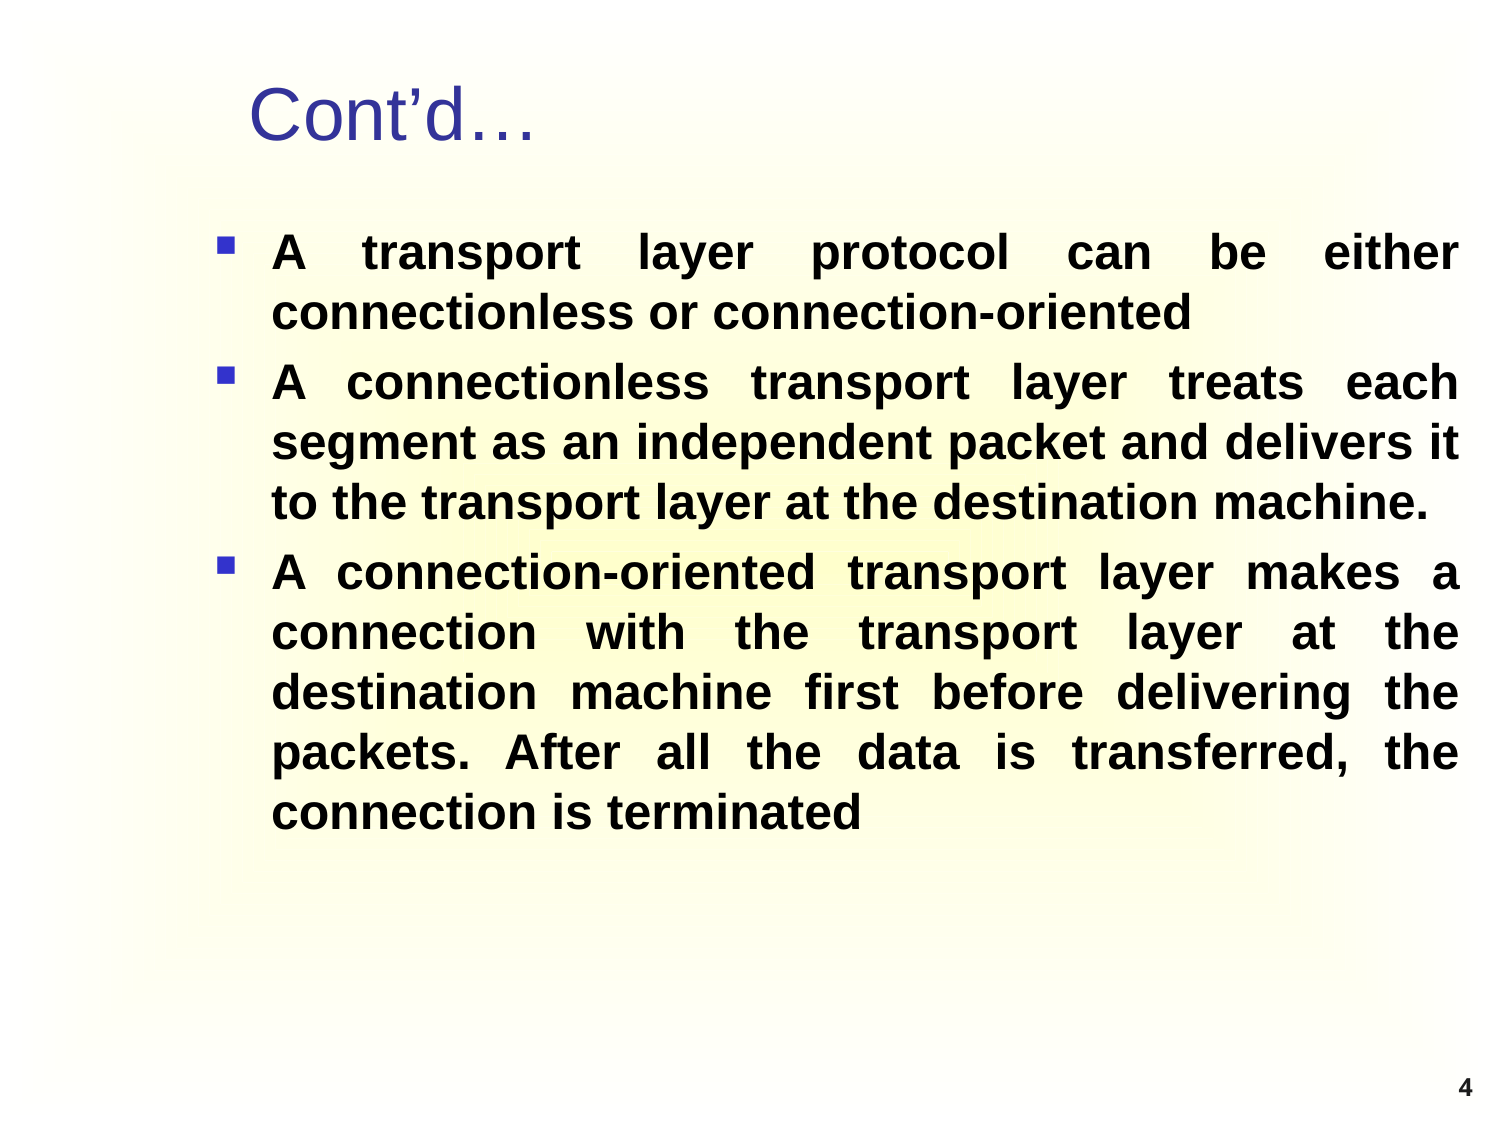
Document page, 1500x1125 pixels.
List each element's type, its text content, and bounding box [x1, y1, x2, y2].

list A transport layer protocol can be either connectionless or connection-oriented A connectionless transport layer treats each segment as an independent packet and delivers it to the transport layer at the destination machine. A connection-oriented transport layer makes a connection with the transport layer at the destination machine first before delivering the packets. After all the data is transferred, the connection is terminated [199, 212, 1476, 1001]
title Cont’d… [233, 60, 1351, 163]
slide_number 4 [1399, 1087, 1488, 1113]
